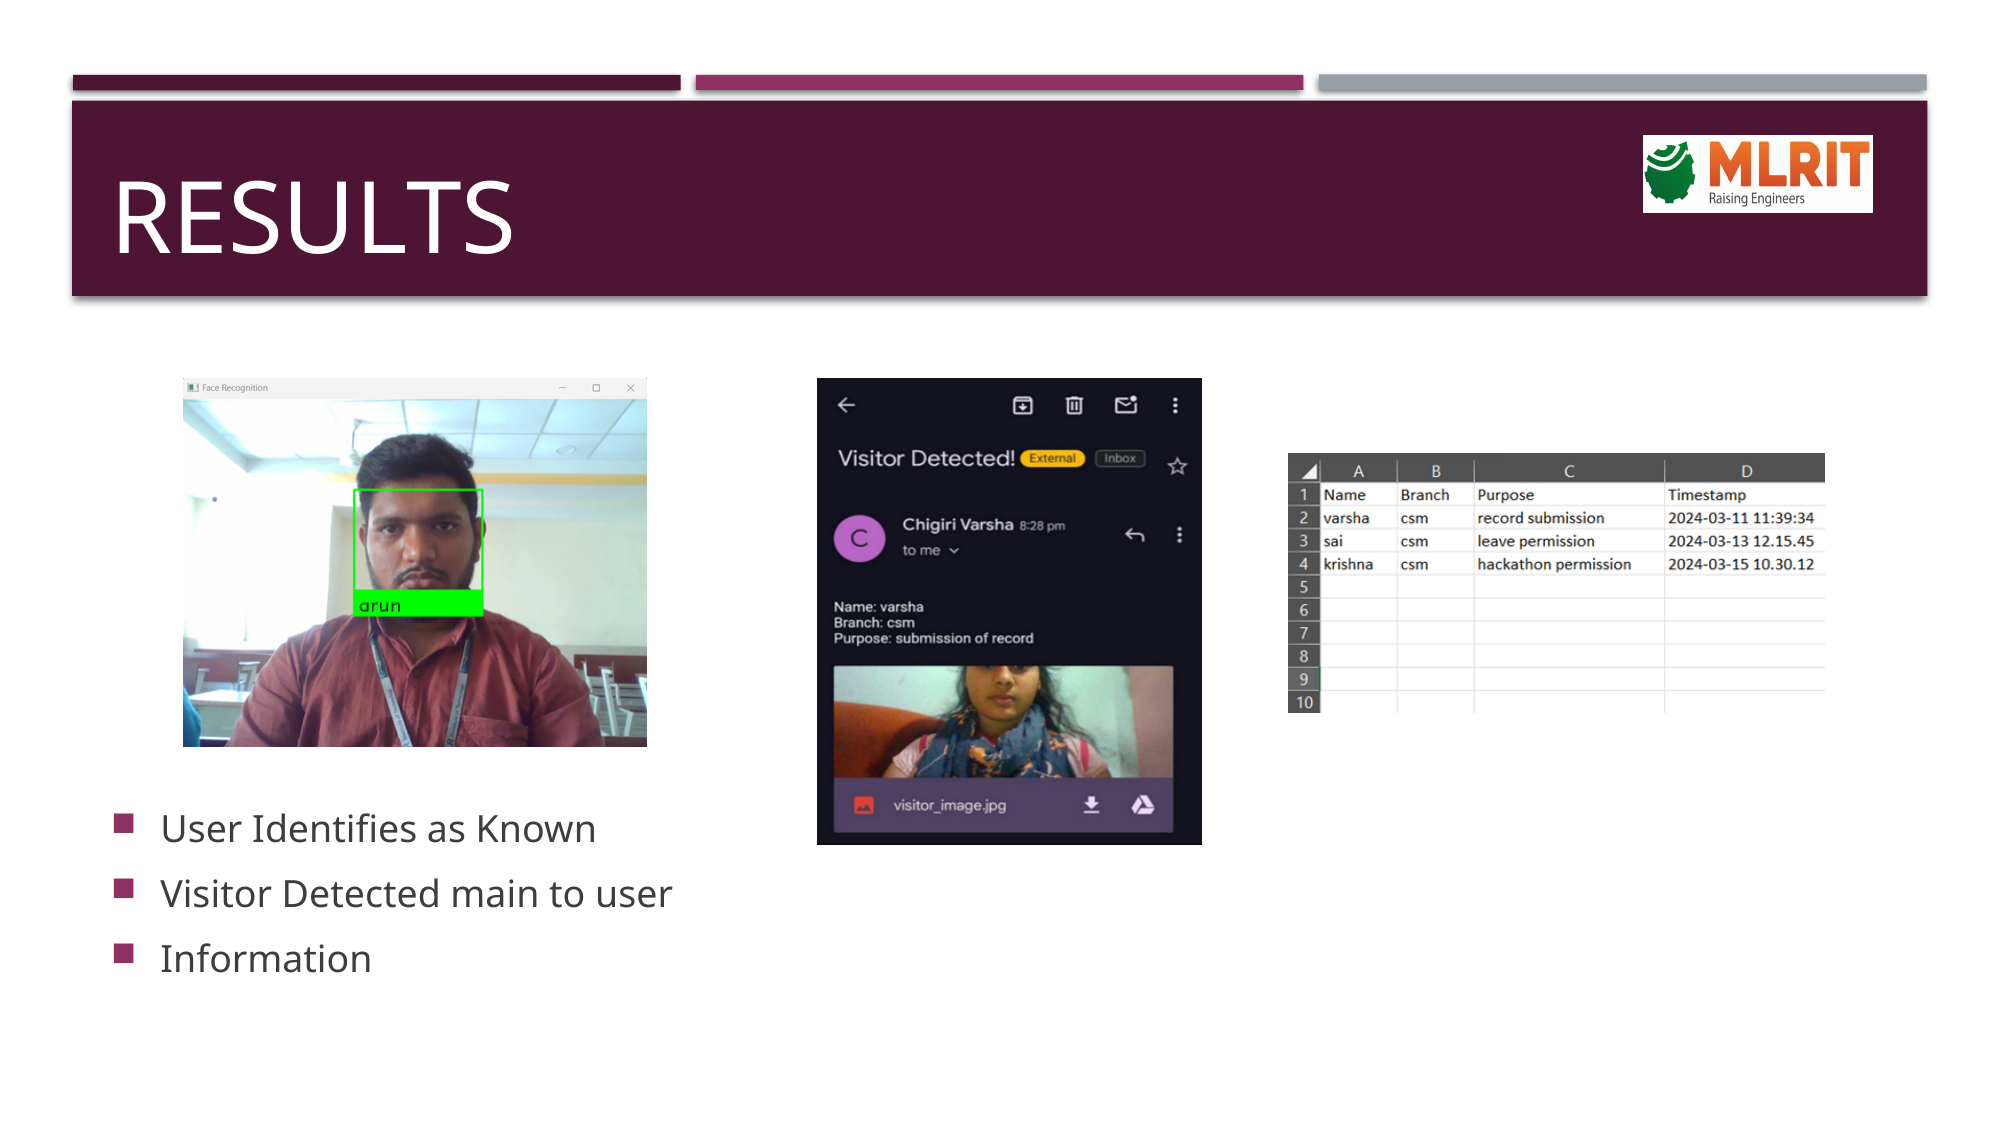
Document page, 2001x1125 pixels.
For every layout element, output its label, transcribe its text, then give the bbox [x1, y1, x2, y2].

title RESULTS [95, 115, 1905, 282]
picture [1287, 453, 1826, 713]
picture [182, 377, 648, 747]
list User Identifies as Known Visitor Detected main to user Information [95, 357, 1905, 1038]
picture [1642, 135, 1874, 214]
picture [816, 377, 1203, 845]
